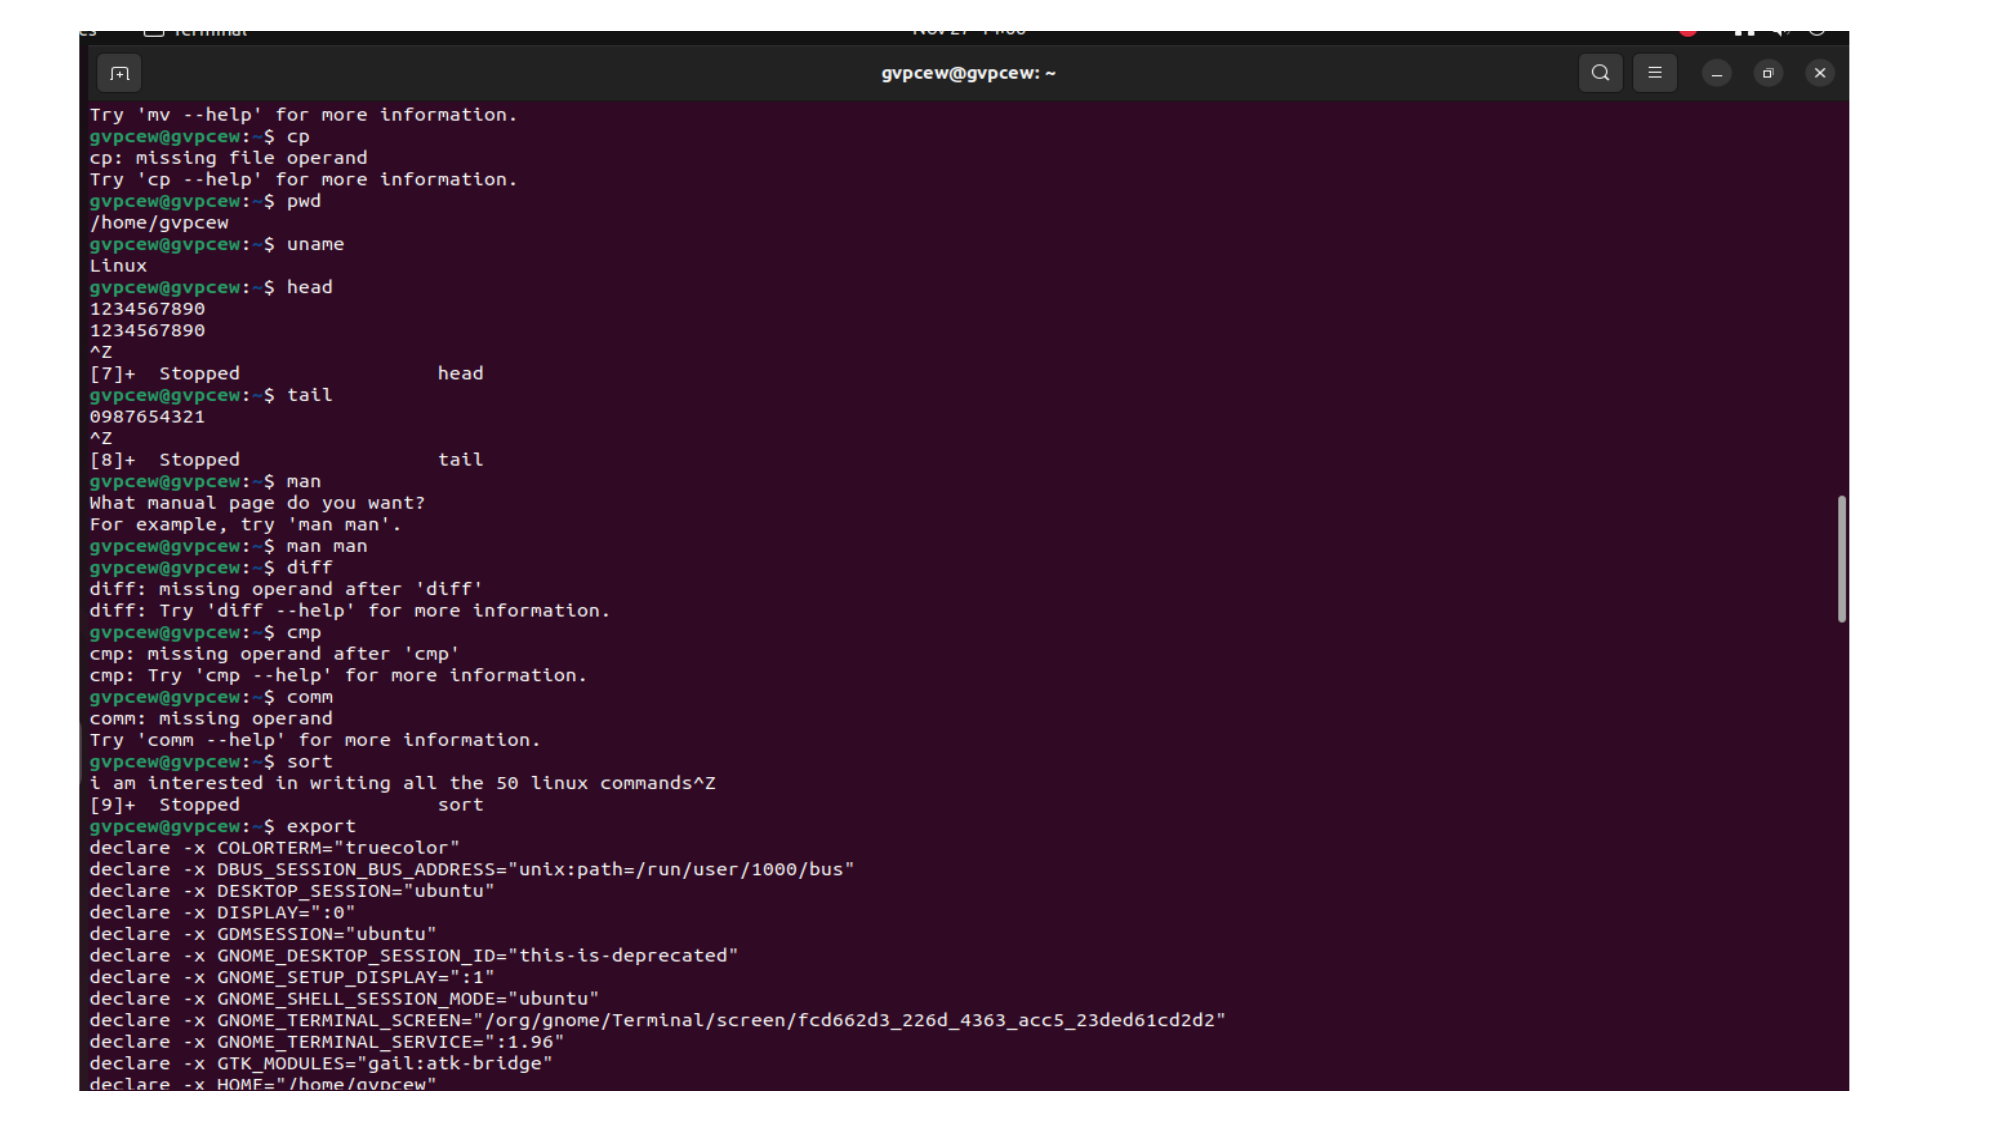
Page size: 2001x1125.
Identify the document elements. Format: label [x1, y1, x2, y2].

picture [79, 31, 1850, 1091]
